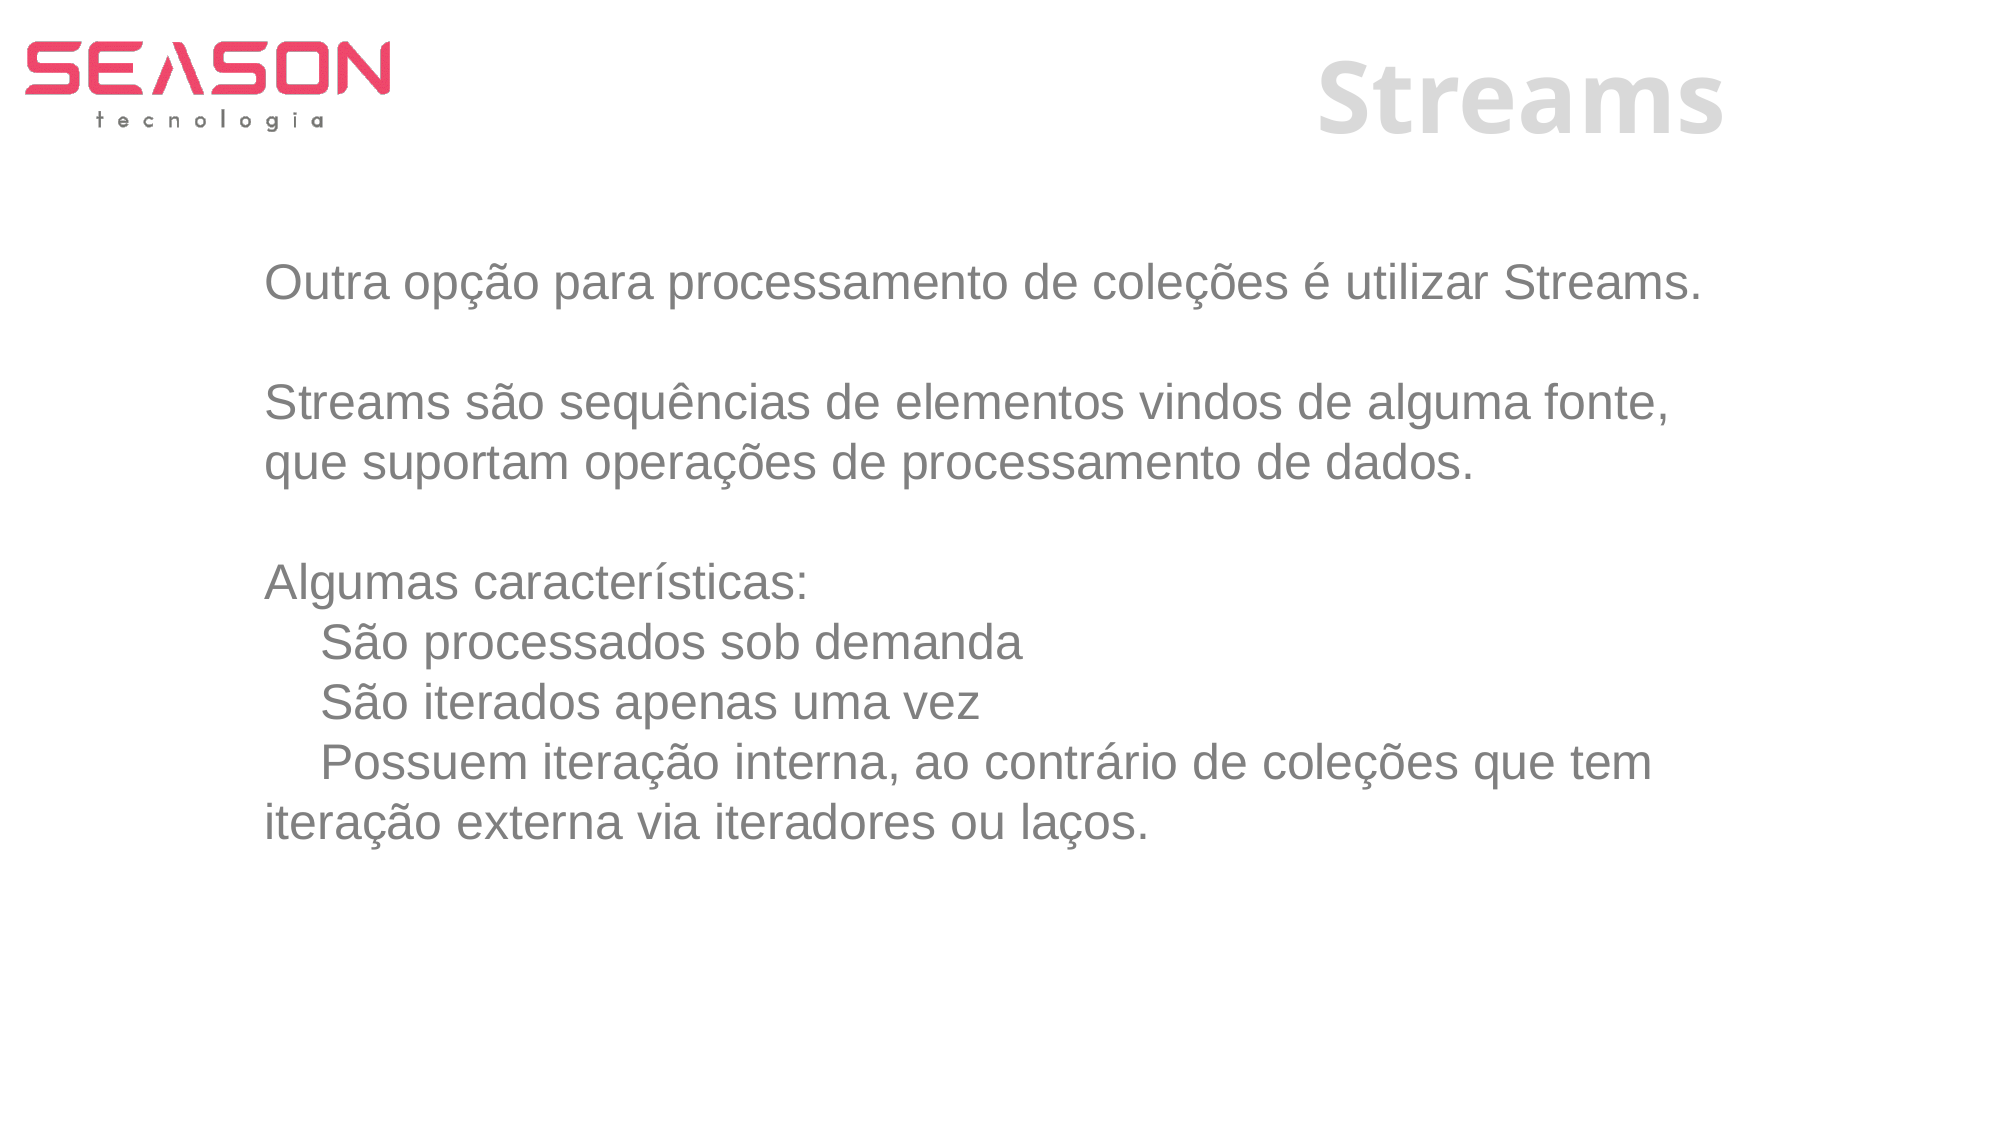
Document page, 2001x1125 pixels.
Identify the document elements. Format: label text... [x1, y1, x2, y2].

picture [25, 41, 390, 132]
text_box Streams [486, 41, 1742, 163]
title Outra opção para processamento de coleções é utilizar Streams. Streams são sequências de elementos vindos de alguma fonte, que suportam operações de processamento de dados. Algumas características: São processados sob demanda São iterados apenas uma vez Possuem iteração interna, ao contrário de coleções que tem iteração externa via iteradores ou laços. [249, 241, 1750, 989]
